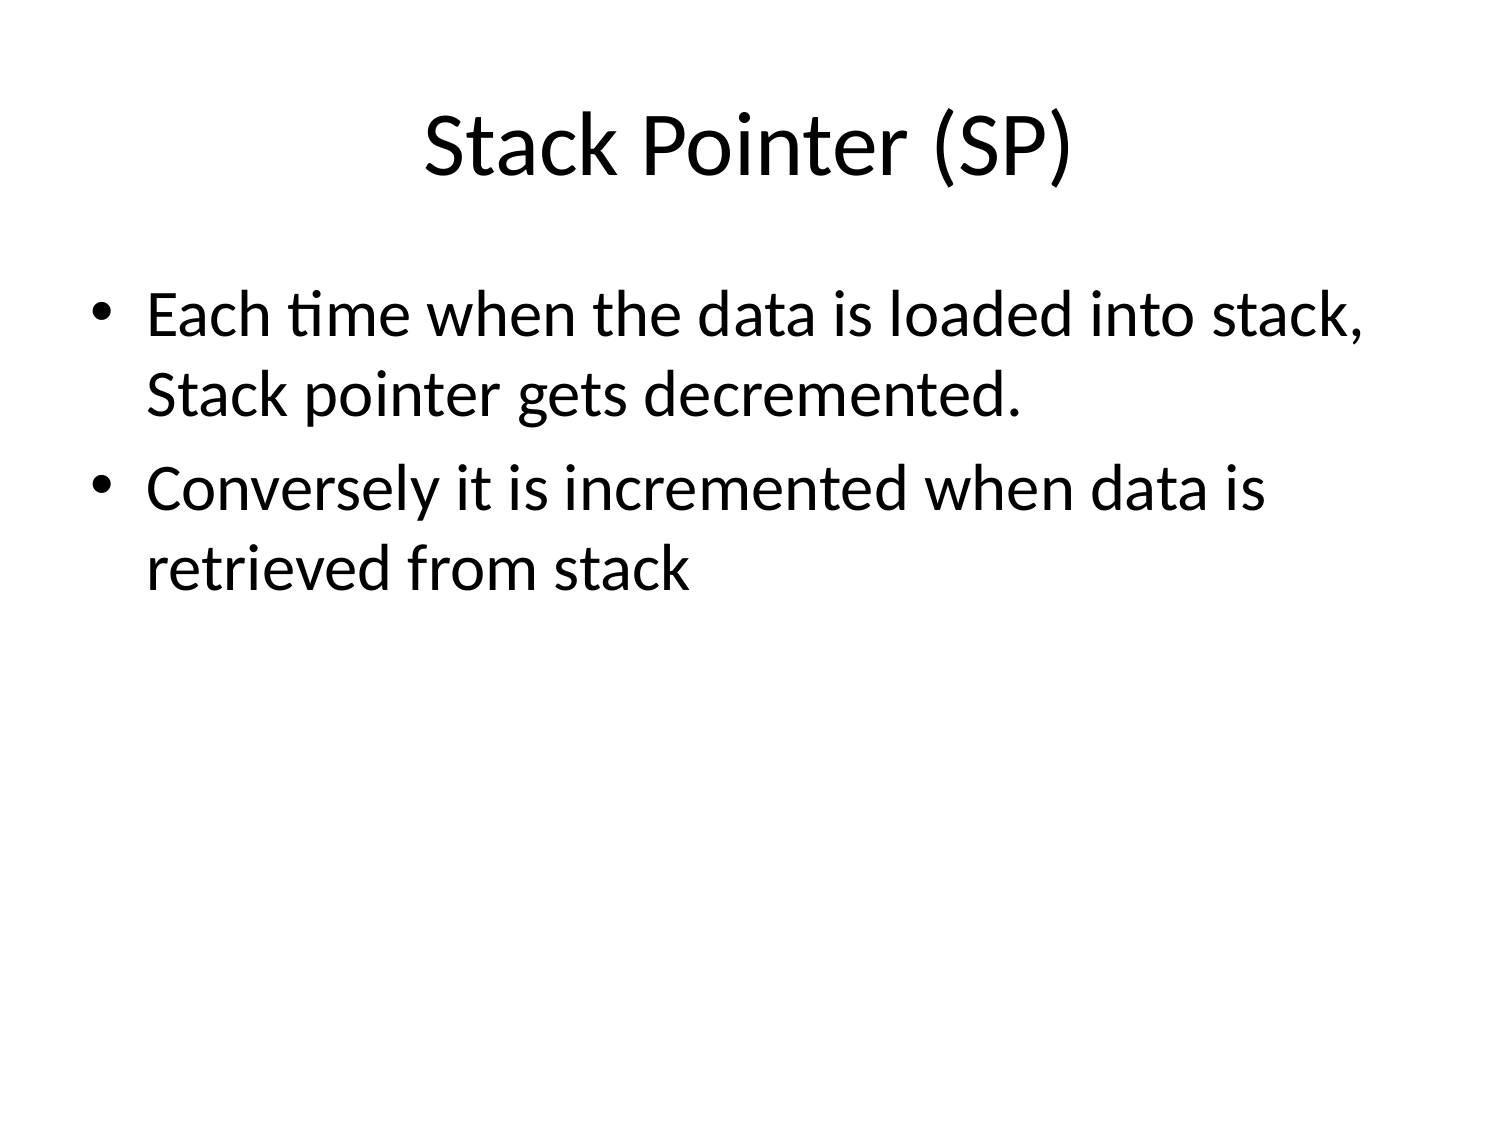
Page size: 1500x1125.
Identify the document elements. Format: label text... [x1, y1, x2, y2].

list Each time when the data is loaded into stack, Stack pointer gets decremented. Conversely it is incremented when data is retrieved from stack [75, 262, 1425, 1005]
title Stack Pointer (SP) [75, 45, 1425, 233]
